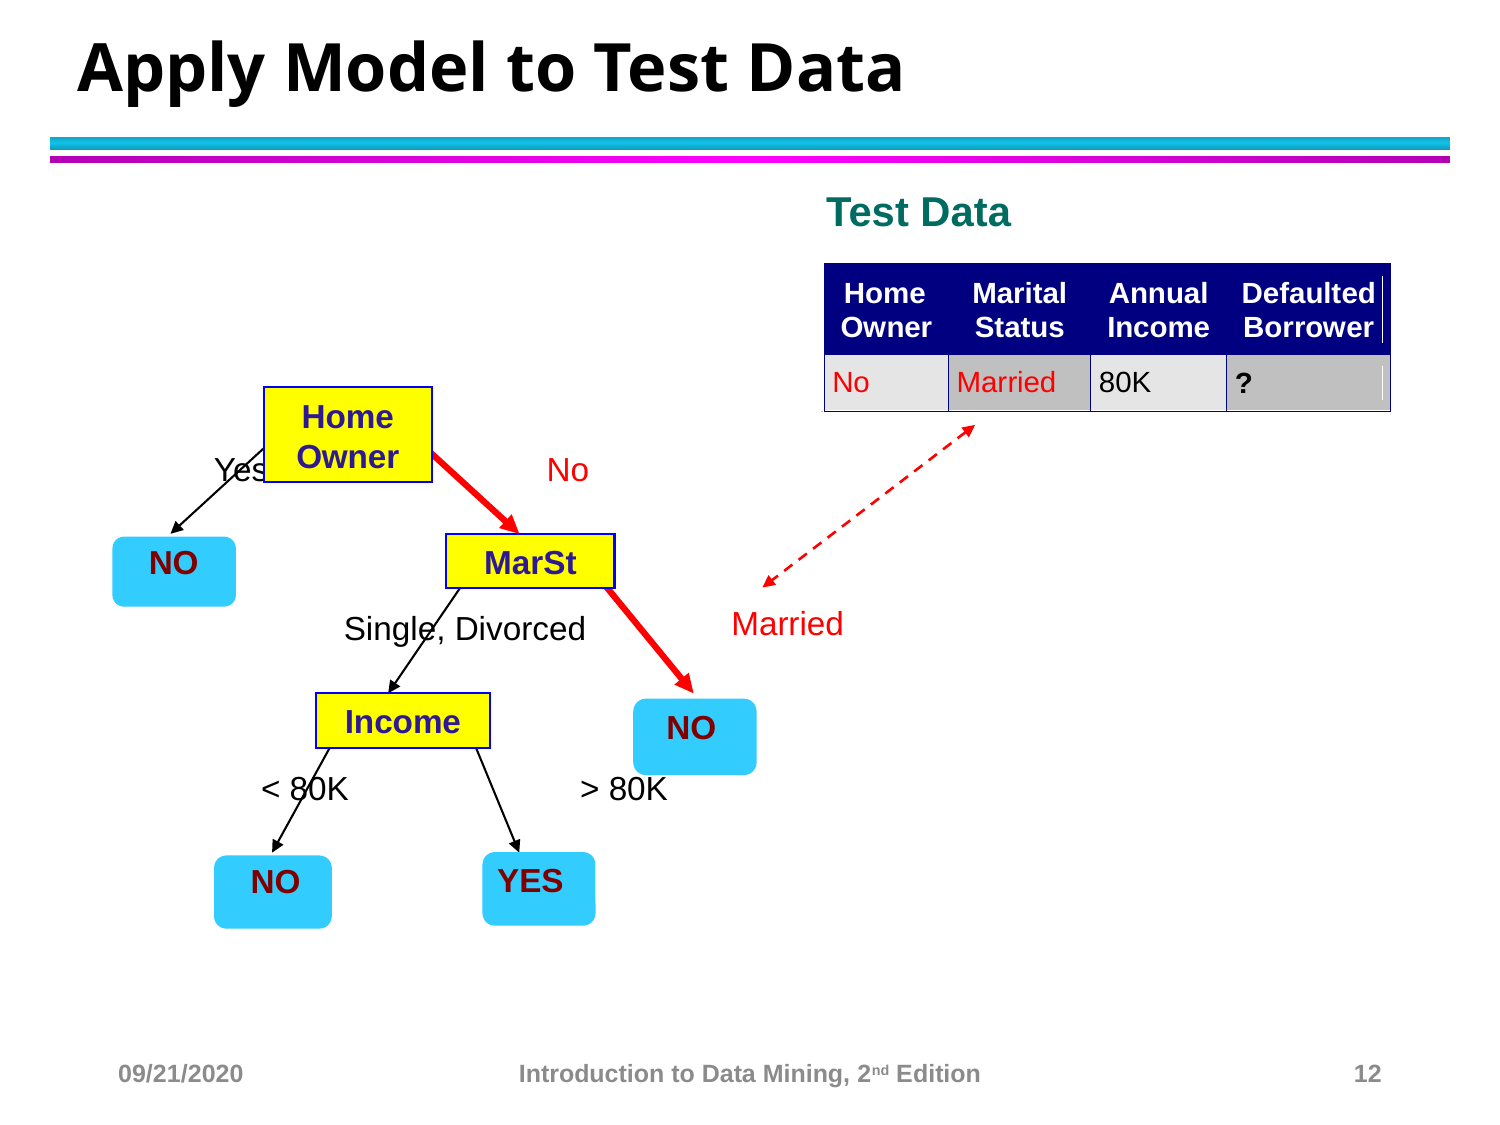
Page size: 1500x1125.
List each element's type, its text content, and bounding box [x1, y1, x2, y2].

text_box [633, 754, 757, 776]
text_box Test Data [787, 187, 1050, 243]
text_box > 80K [452, 759, 683, 815]
text_box YES [468, 852, 593, 907]
text_box [112, 589, 236, 607]
text_box Married [604, 594, 869, 650]
slide_number 12 [1059, 1042, 1397, 1103]
text_box [762, 575, 777, 588]
text_box Home Owner [263, 387, 432, 483]
text_box [170, 496, 212, 533]
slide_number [103, 1042, 441, 1103]
text_box [477, 496, 519, 533]
text_box [503, 815, 521, 852]
text_box [657, 650, 694, 694]
text_box [272, 815, 293, 852]
text_box [482, 857, 596, 926]
text_box [214, 908, 332, 929]
text_box [388, 655, 415, 693]
text_box NO [179, 852, 372, 908]
footer Introduction to Data Mining, 2nd Edition [496, 1042, 1004, 1103]
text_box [812, 263, 1424, 444]
text_box NO [77, 533, 270, 589]
text_box MarSt [446, 533, 615, 589]
text_box No [419, 440, 604, 496]
text_box Single, Divorced [216, 600, 602, 655]
text_box NO [595, 698, 788, 754]
text_box < 80K [133, 759, 364, 815]
text_box Yes [86, 440, 284, 496]
text_box Income [315, 693, 490, 748]
title Apply Model to Test Data [62, 24, 1421, 113]
